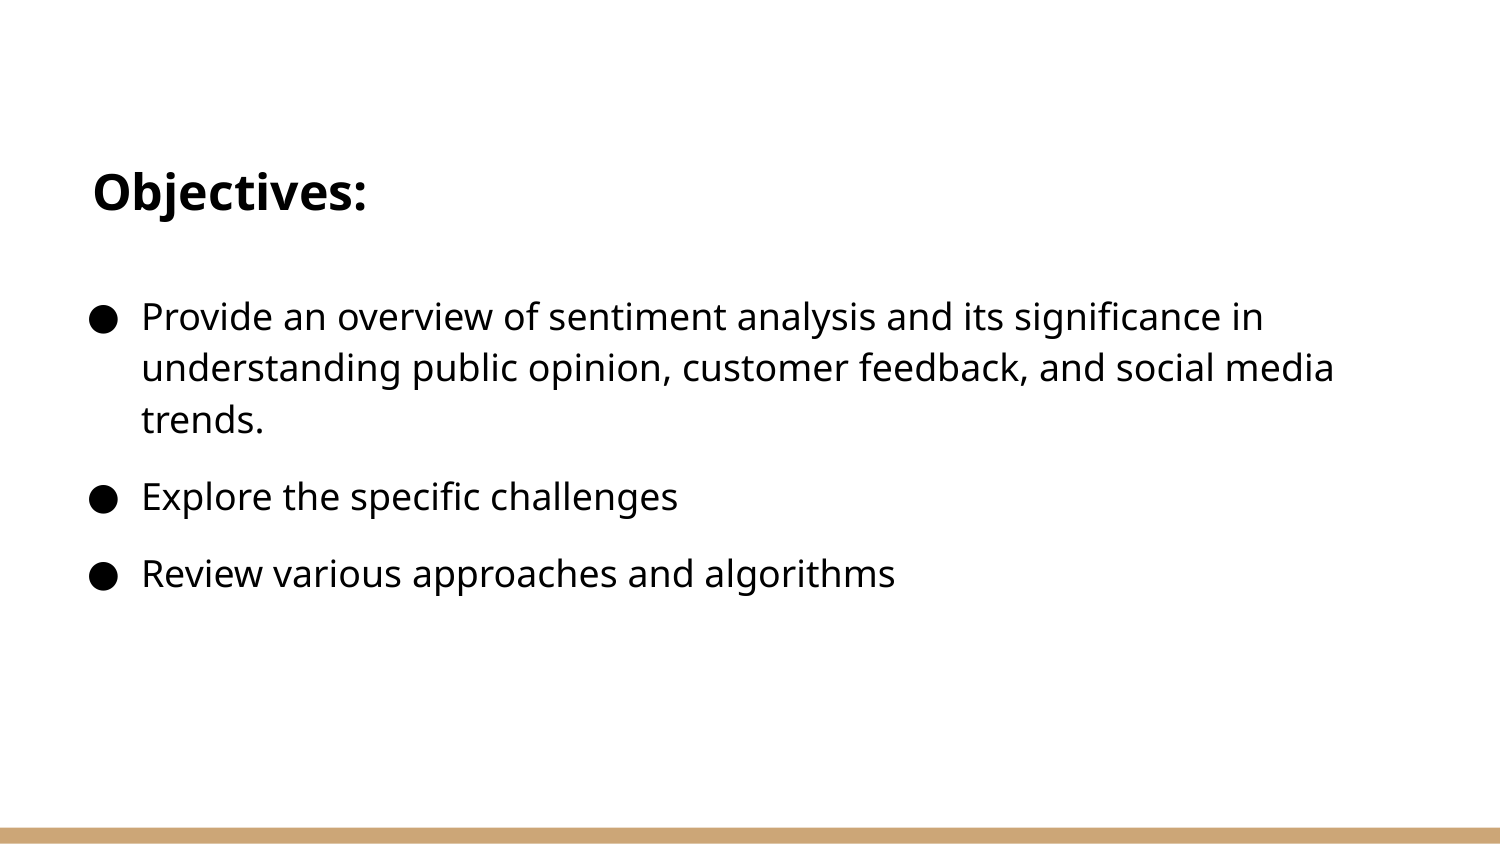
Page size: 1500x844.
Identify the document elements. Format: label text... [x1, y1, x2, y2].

list Provide an overview of sentiment analysis and its significance in understanding public opinion, customer feedback, and social media trends. Explore the specific challenges Review various approaches and algorithms [51, 200, 1449, 752]
title Objectives: [51, 99, 1449, 200]
